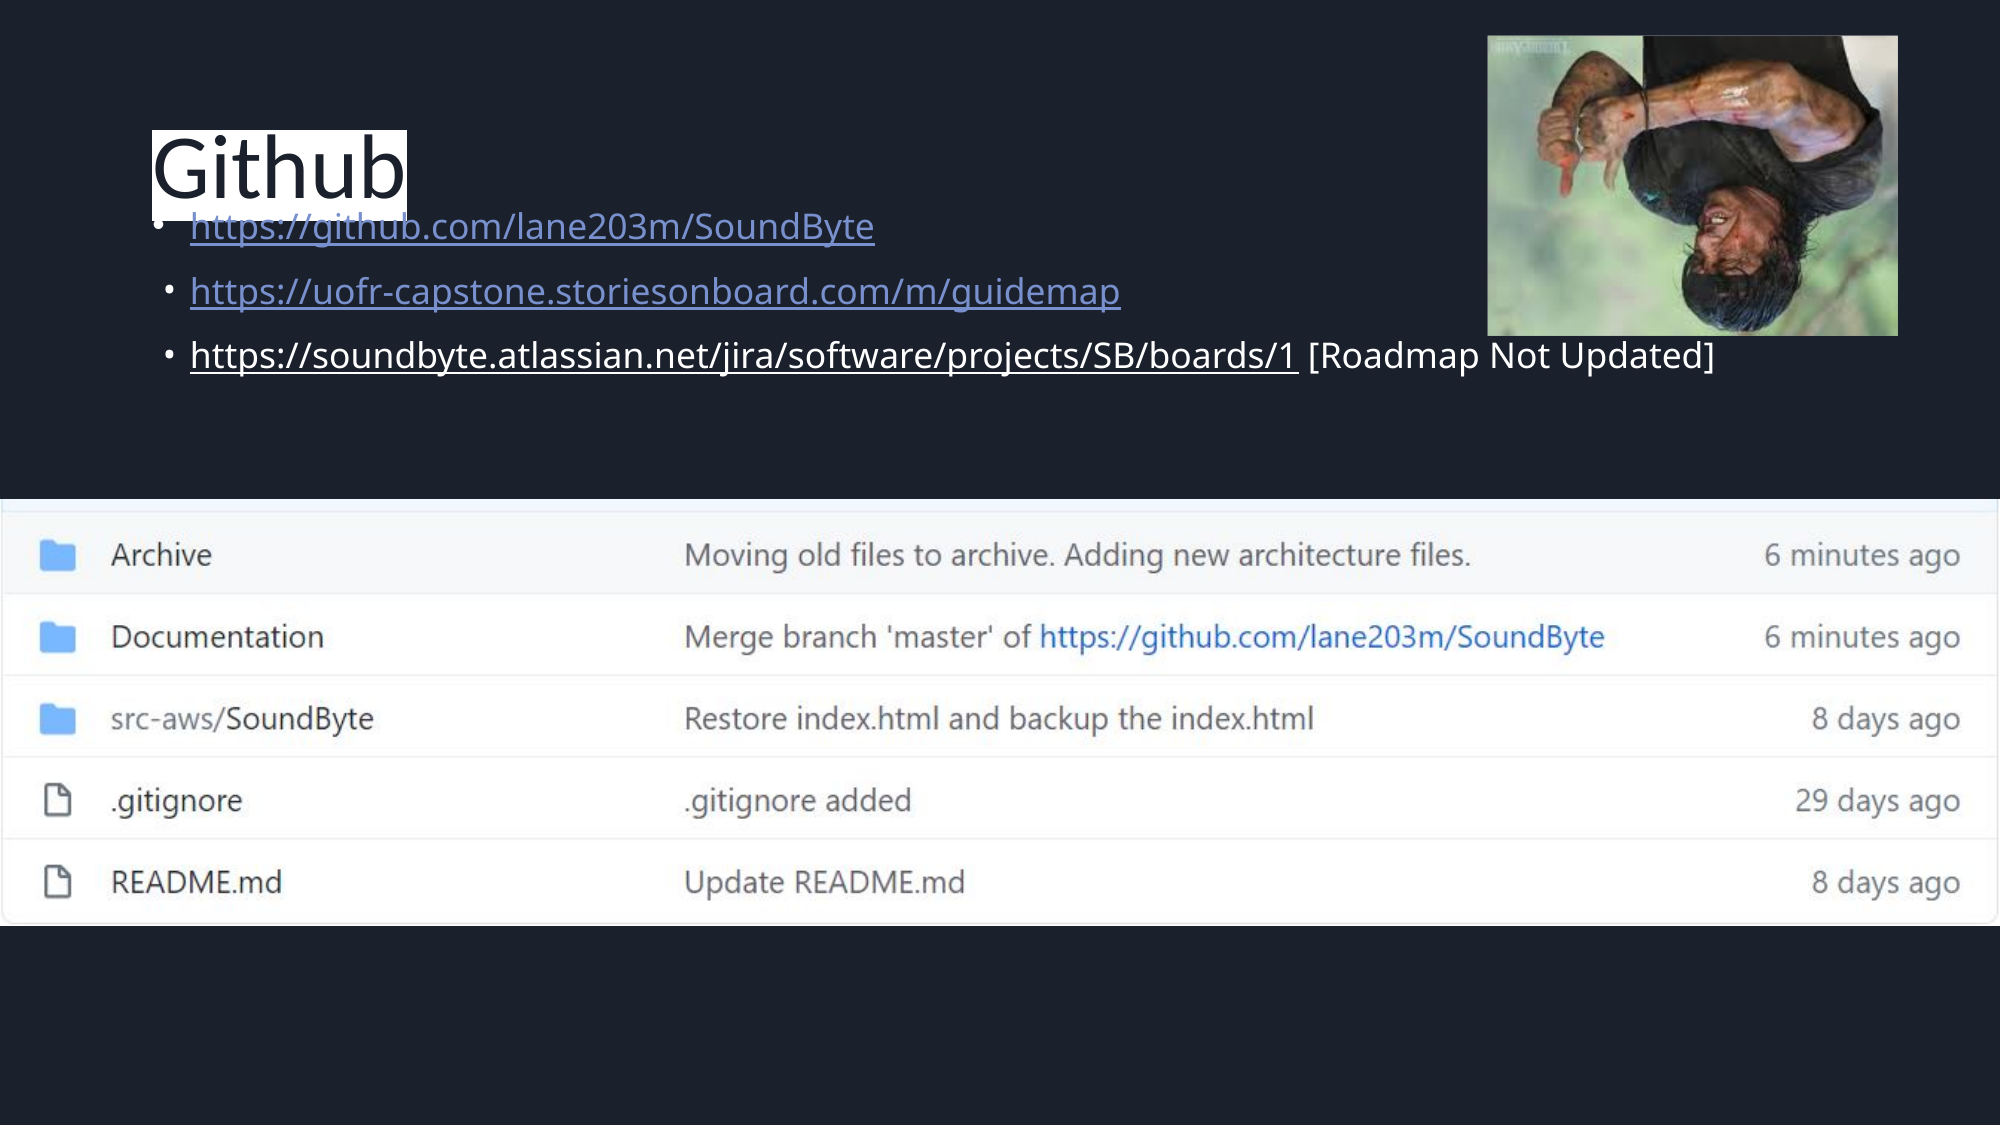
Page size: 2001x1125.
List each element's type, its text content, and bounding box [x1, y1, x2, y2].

picture [0, 498, 2000, 927]
list https://github.com/lane203m/SoundByte https://uofr-capstone.storiesonboard.com/m/guidemap https://soundbyte.atlassian.net/jira/software/projects/SB/boards/1 [Roadmap Not Updated] [137, 197, 1863, 496]
picture [1487, 35, 1898, 336]
title Github [137, 59, 1482, 197]
